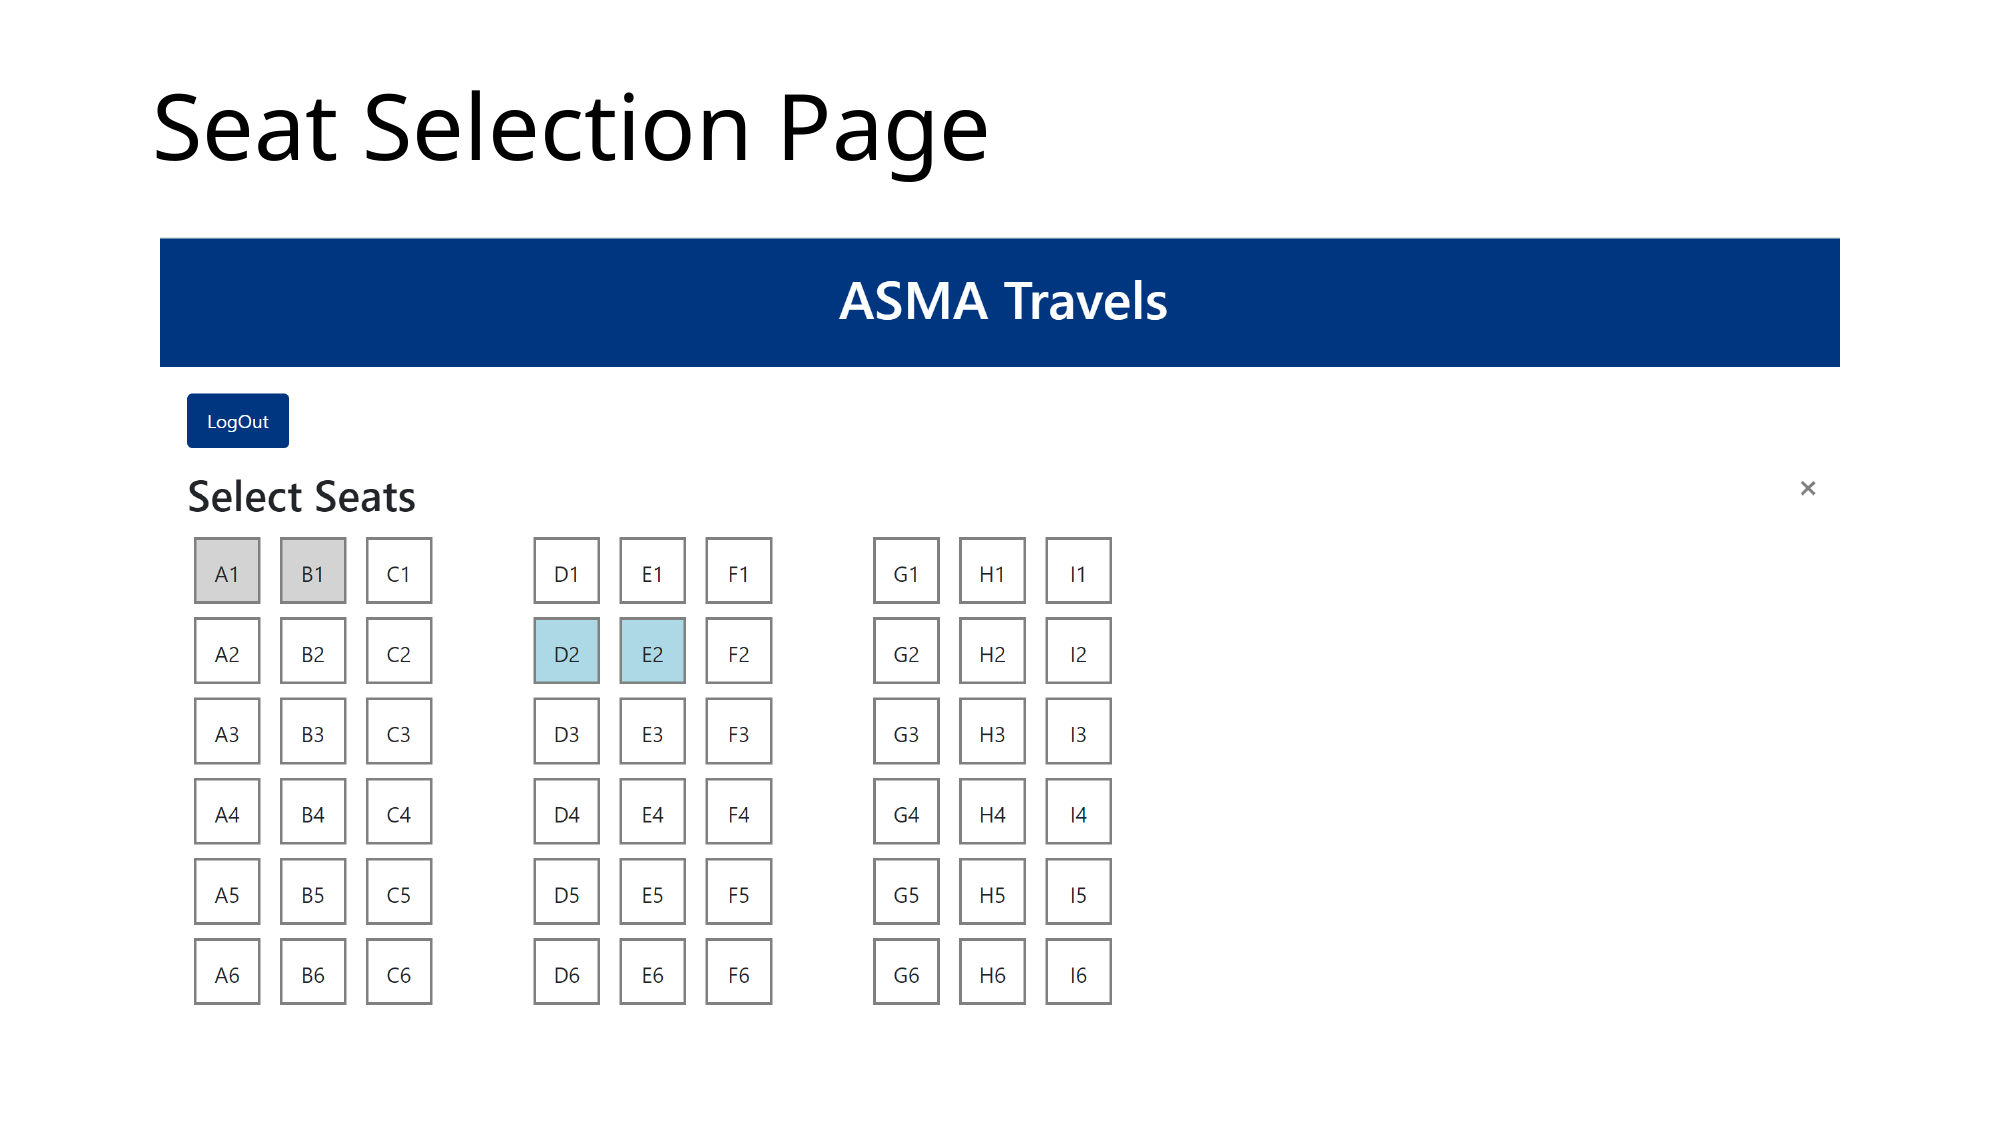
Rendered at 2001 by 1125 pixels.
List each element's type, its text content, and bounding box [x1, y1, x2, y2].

title Seat Selection Page [137, 59, 1863, 202]
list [160, 234, 1840, 1014]
